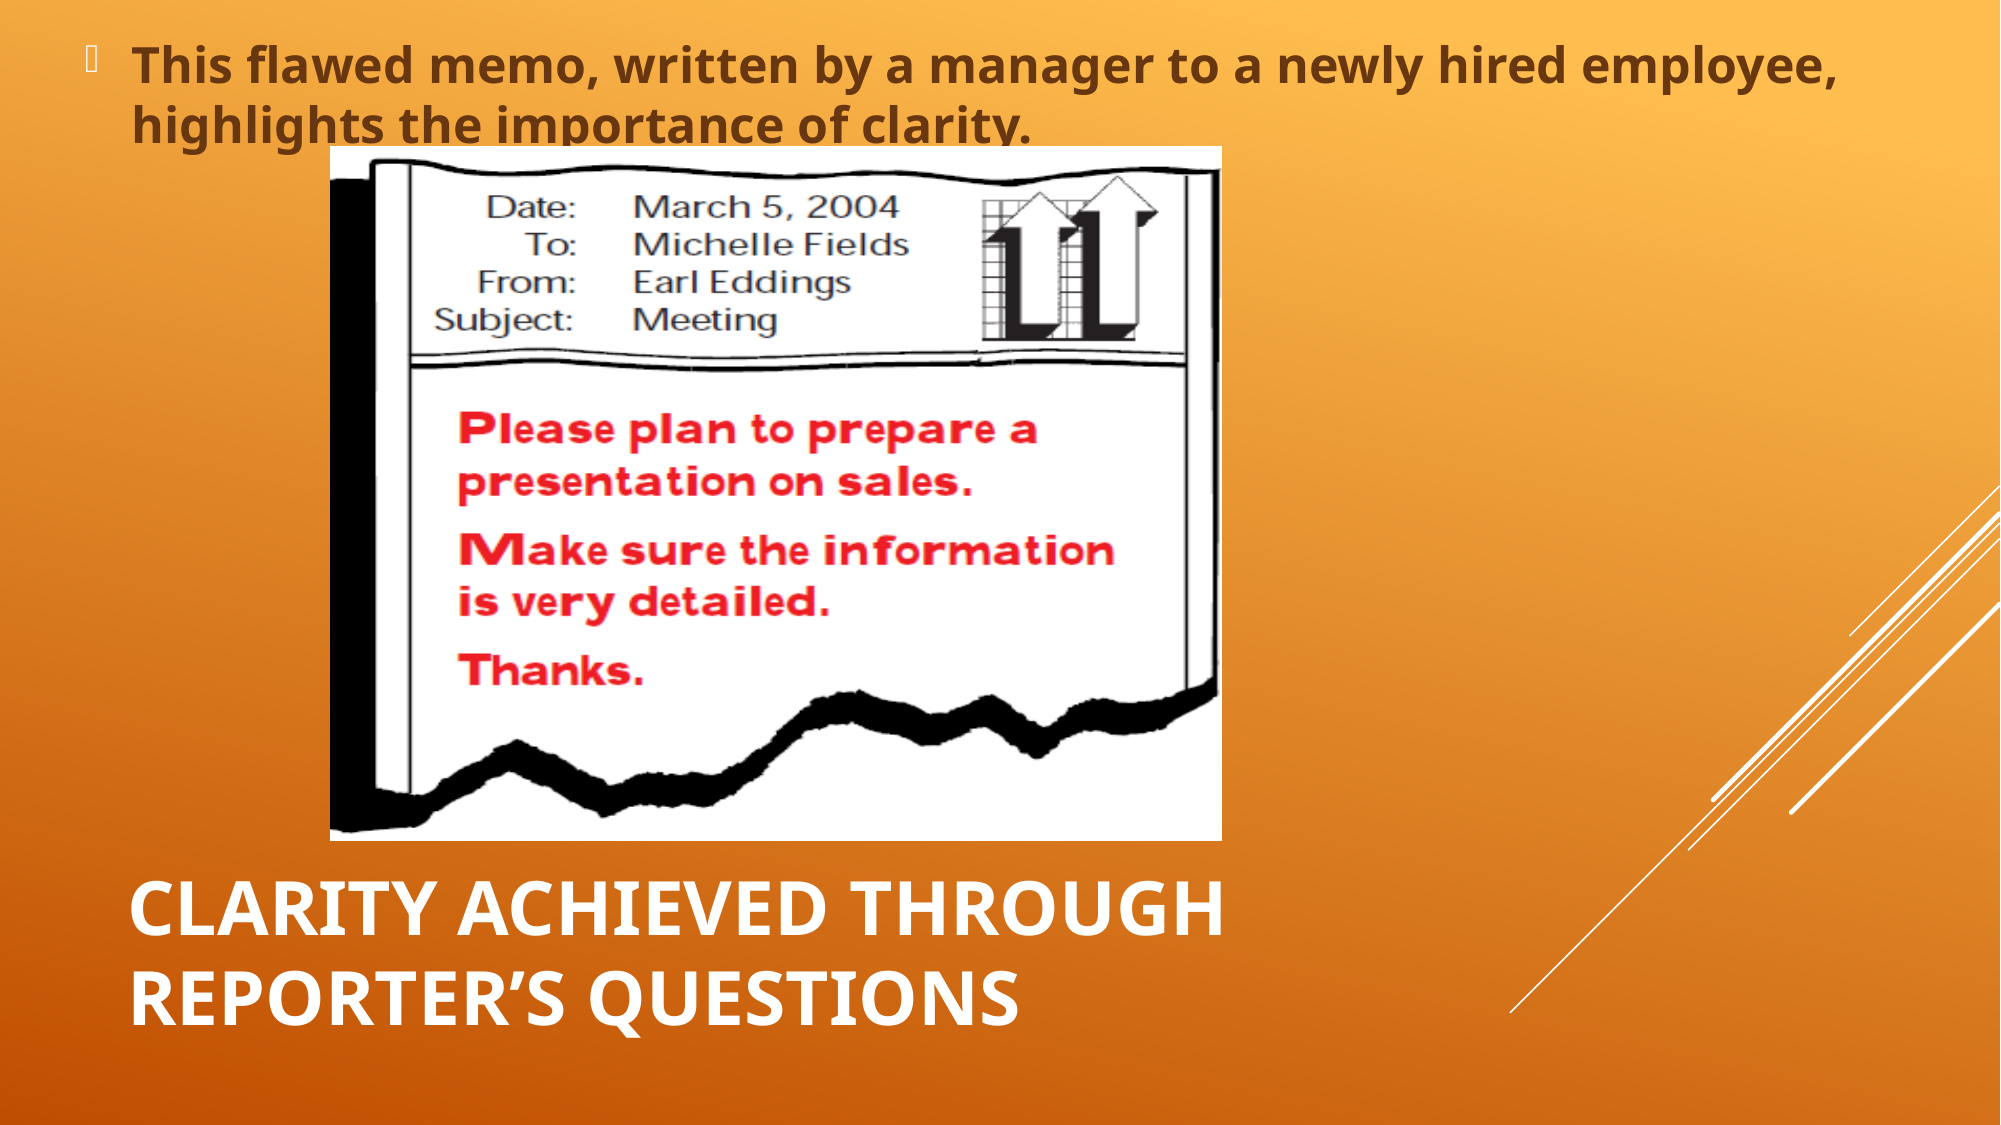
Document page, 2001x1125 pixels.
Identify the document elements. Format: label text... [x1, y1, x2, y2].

title Clarity achieved through reporter’s questions [112, 840, 1513, 1061]
list This flawed memo, written by a manager to a newly hired employee, highlights the importance of clarity. [69, 0, 1938, 431]
picture [329, 146, 1223, 842]
